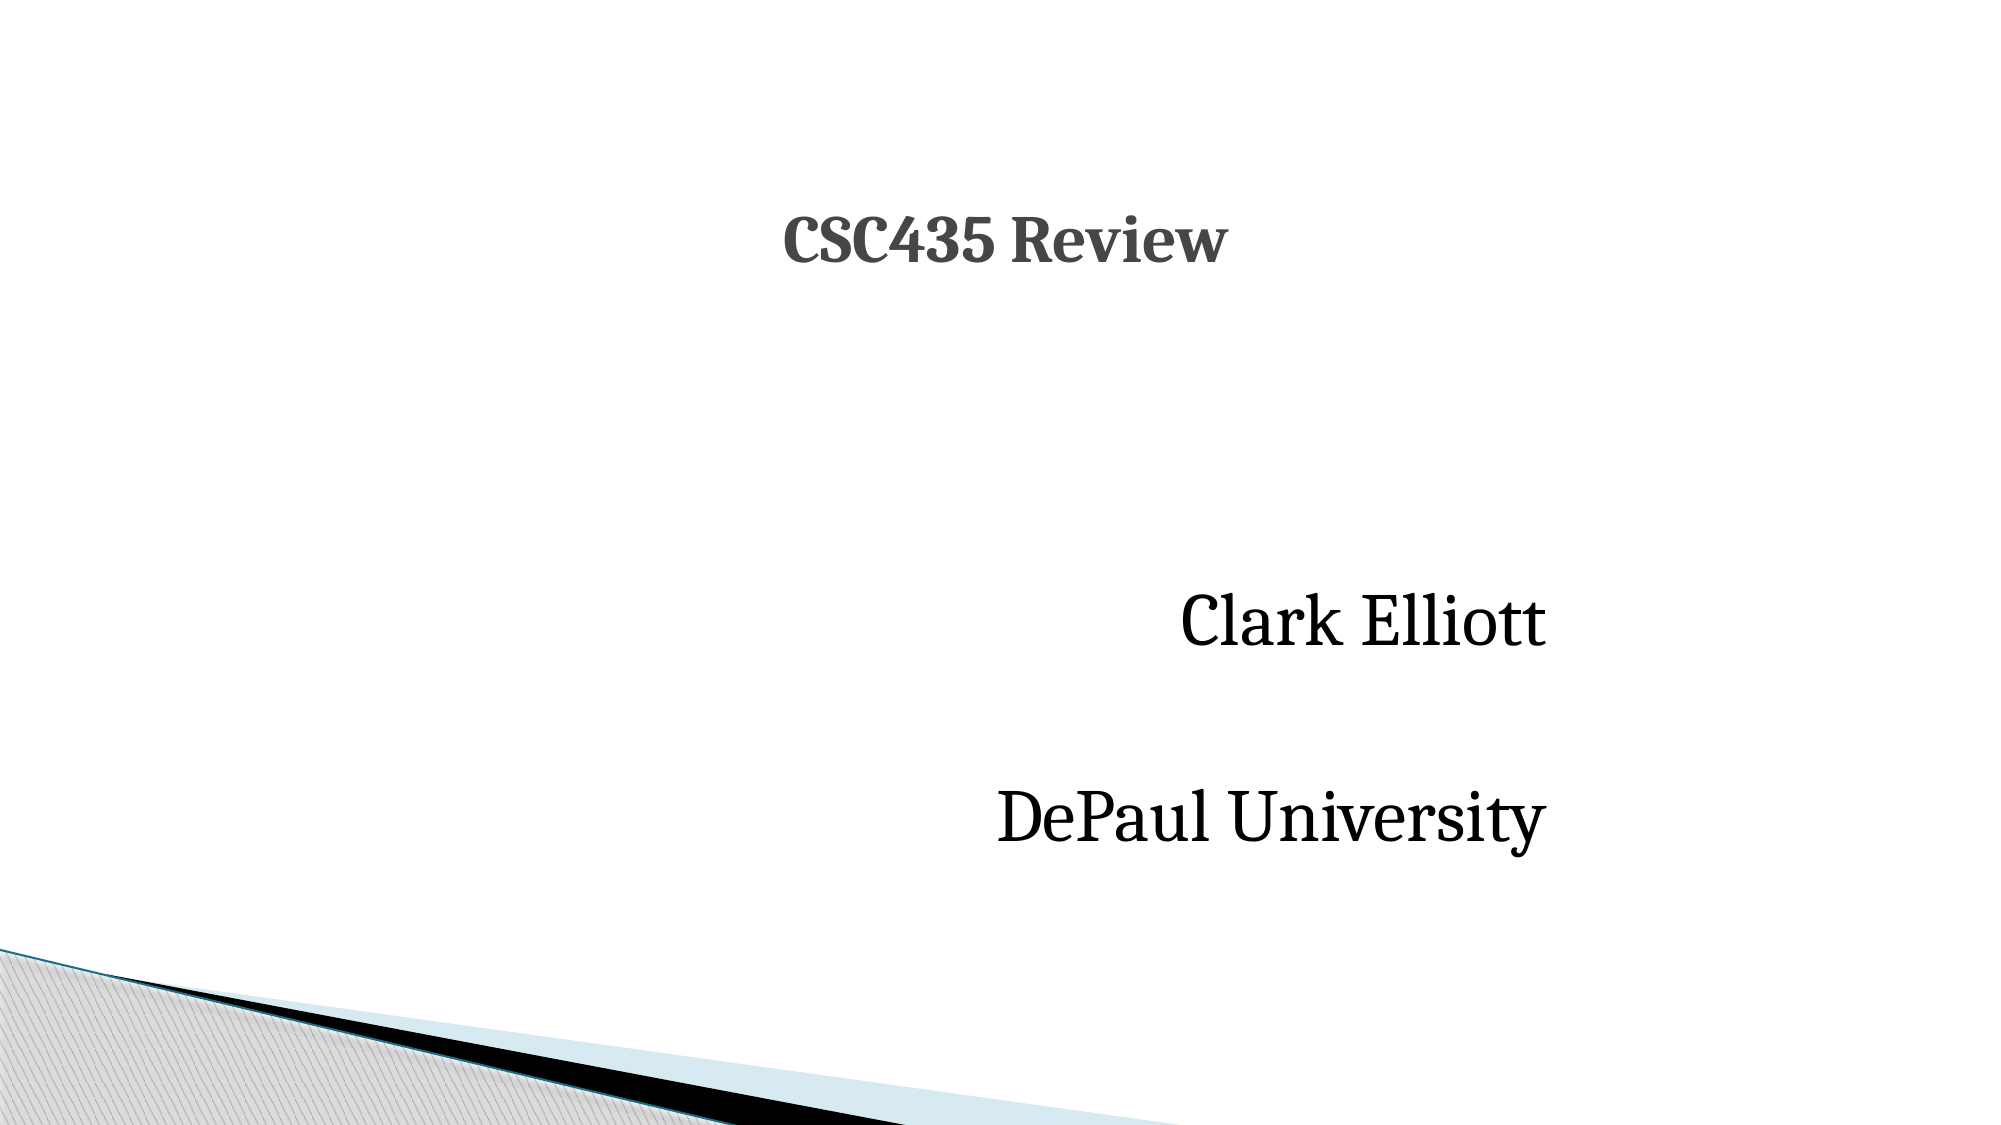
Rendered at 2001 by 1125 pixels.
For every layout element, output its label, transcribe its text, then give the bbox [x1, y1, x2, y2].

list Clark Elliott DePaul University [387, 562, 1563, 1050]
title CSC435 Review [312, 187, 1700, 365]
